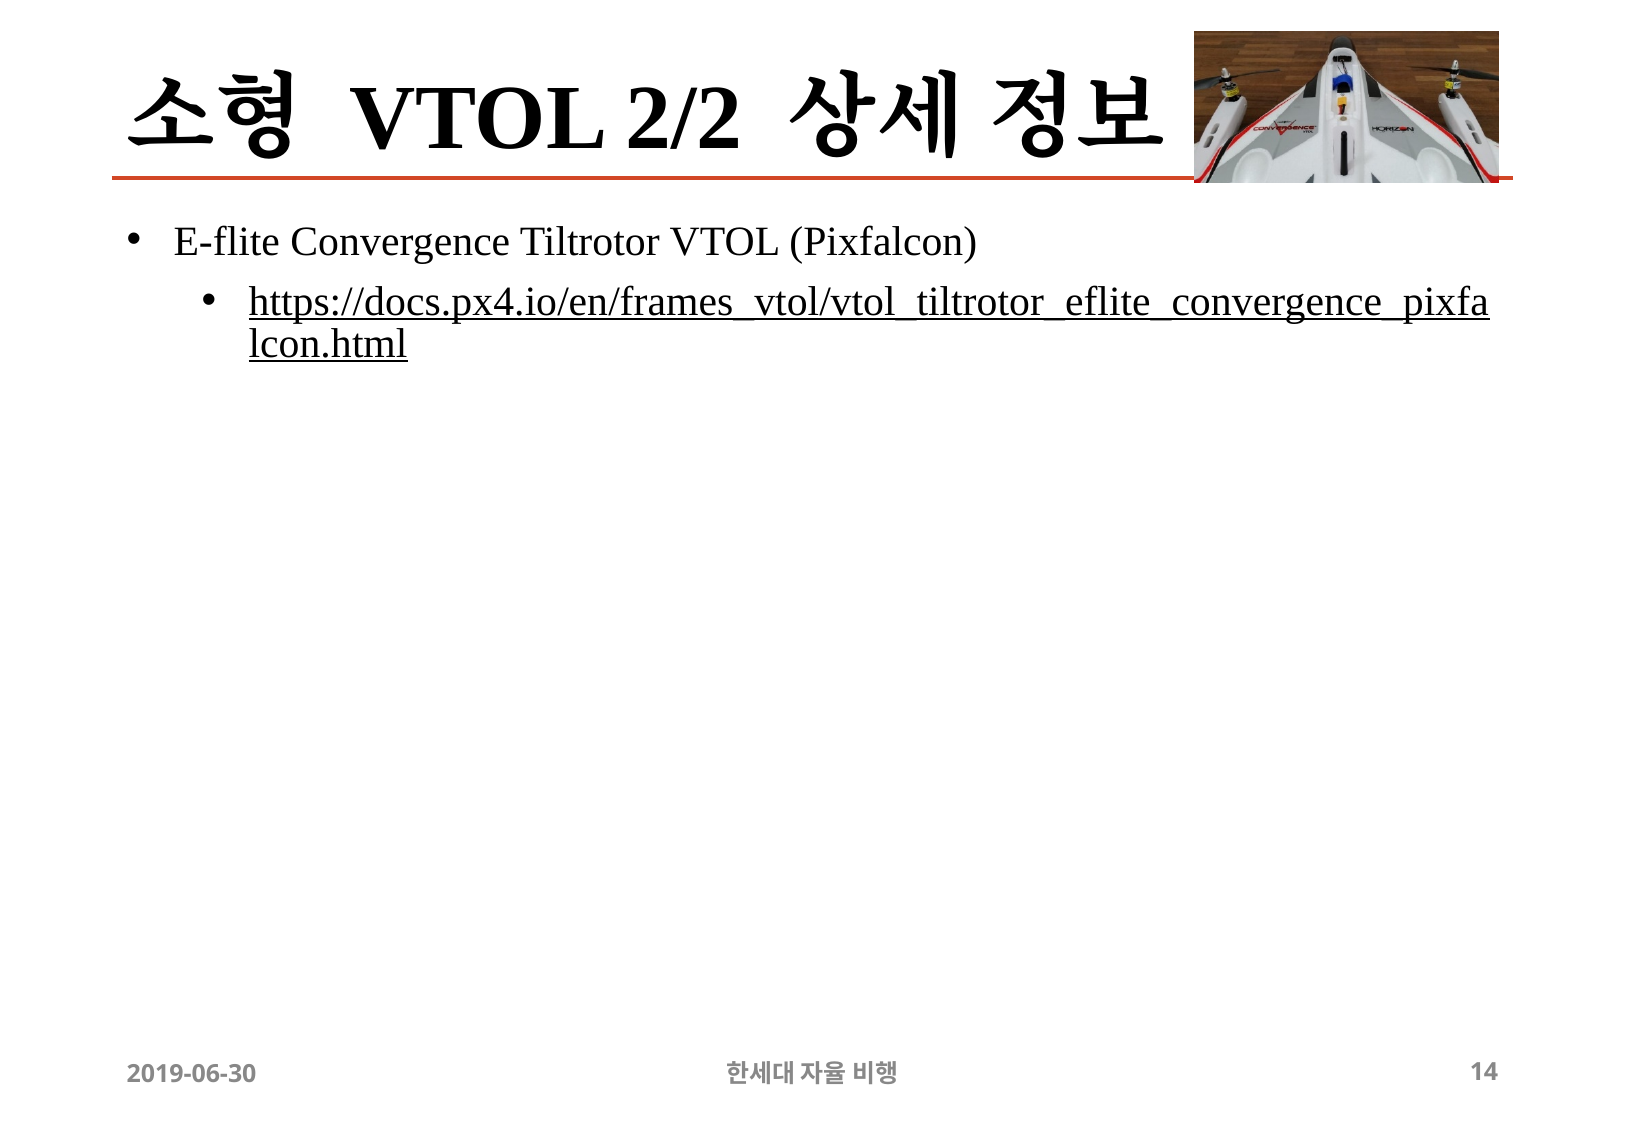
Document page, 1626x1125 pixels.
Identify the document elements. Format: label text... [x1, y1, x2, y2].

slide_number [111, 1043, 303, 1103]
title 소형 VTOL 2/2 상세 정보 [111, 59, 1189, 179]
slide_number ‹#› [1433, 1043, 1514, 1103]
footer 한세대 자율 비행 [538, 1043, 1087, 1103]
list E-flite Convergence Tiltrotor VTOL (Pixfalcon) https://docs.px4.io/en/frames_vtol/vtol_tiltrotor_eflite_convergence_pixfalcon.html [111, 205, 1514, 1043]
title 소형 VTOL 2/2 상세 정보 [1504, 59, 1514, 179]
picture [1194, 31, 1499, 183]
